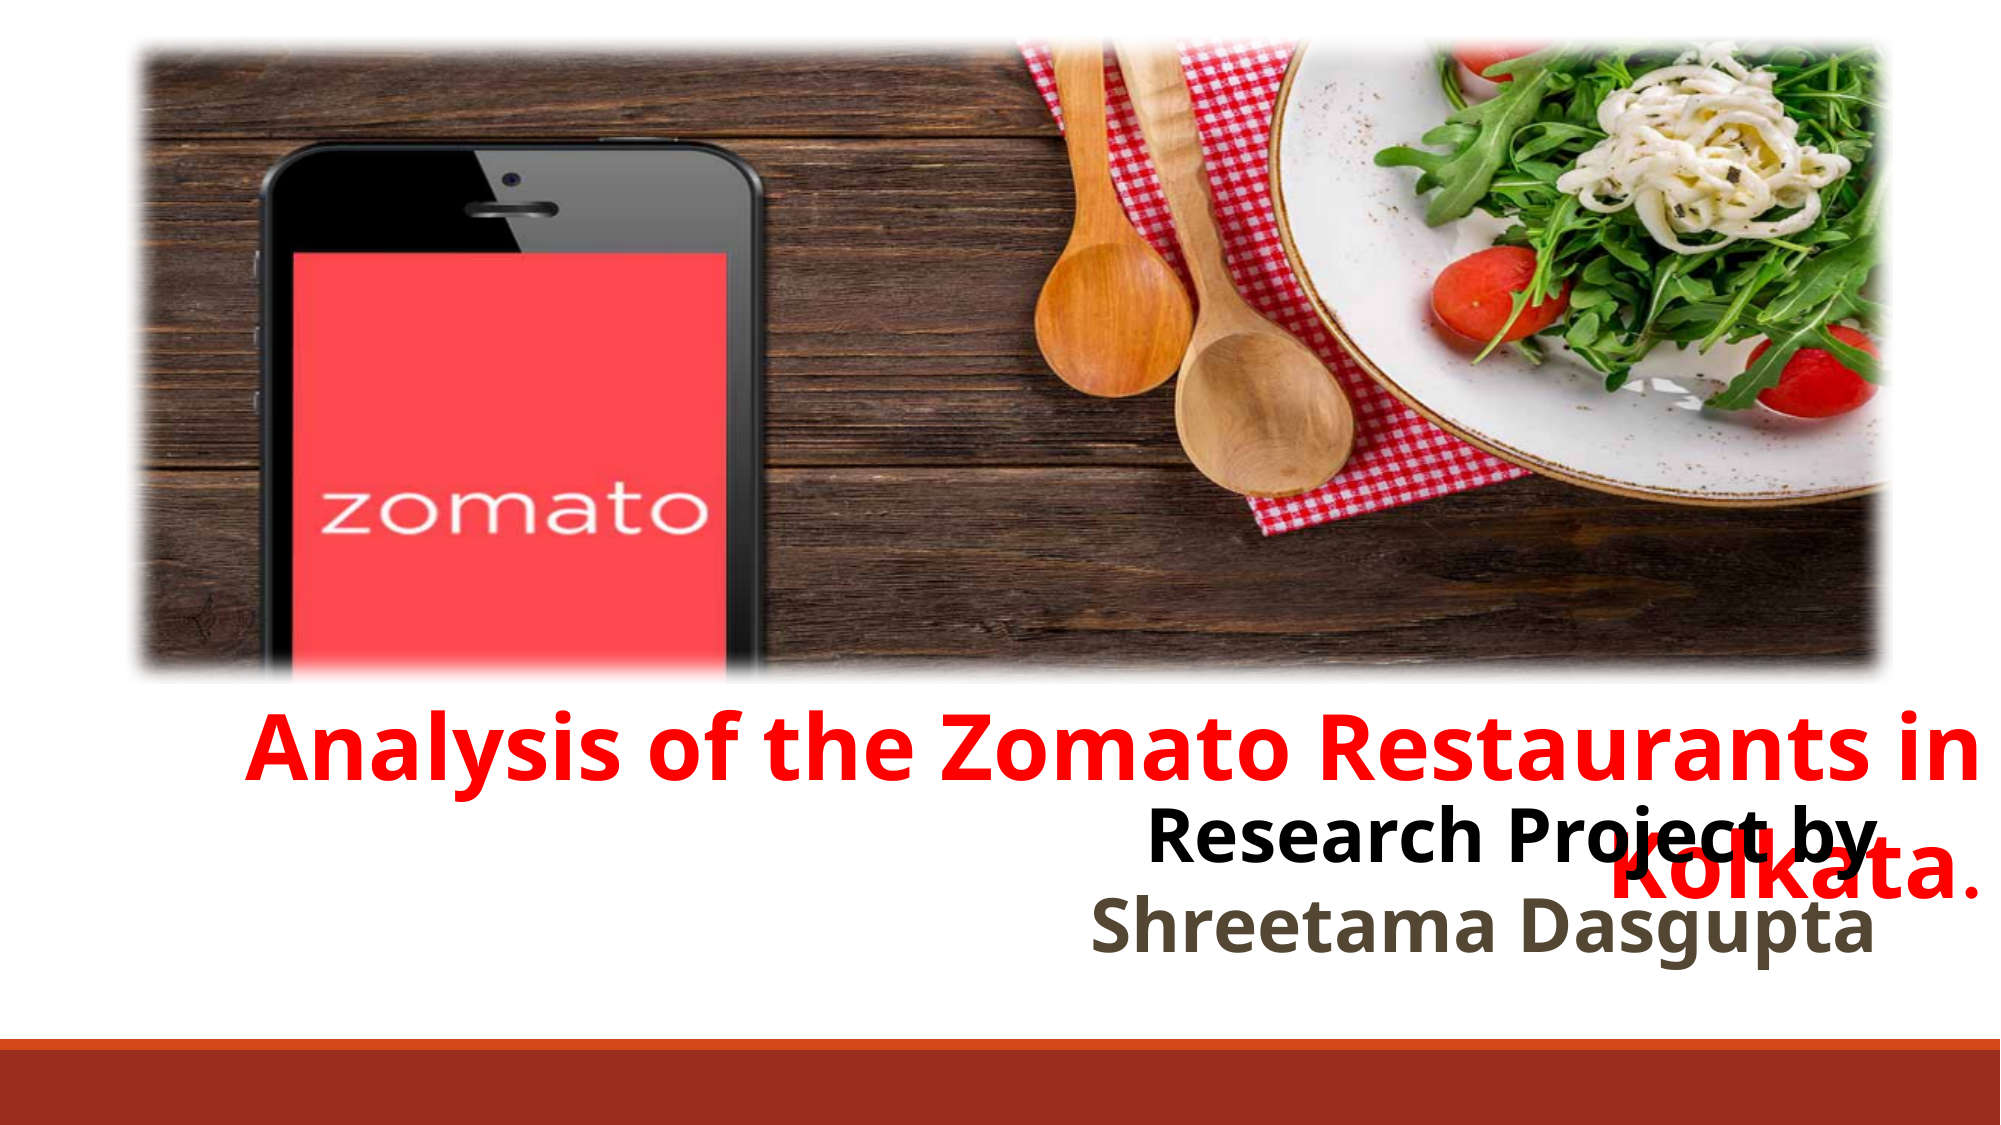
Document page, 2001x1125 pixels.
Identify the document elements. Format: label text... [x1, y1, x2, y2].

text_box Research Project by Shreetama Dasgupta [628, 780, 1893, 976]
text_box Analysis of the Zomato Restaurants in Kolkata. [24, 681, 2000, 927]
picture [126, 35, 1894, 684]
